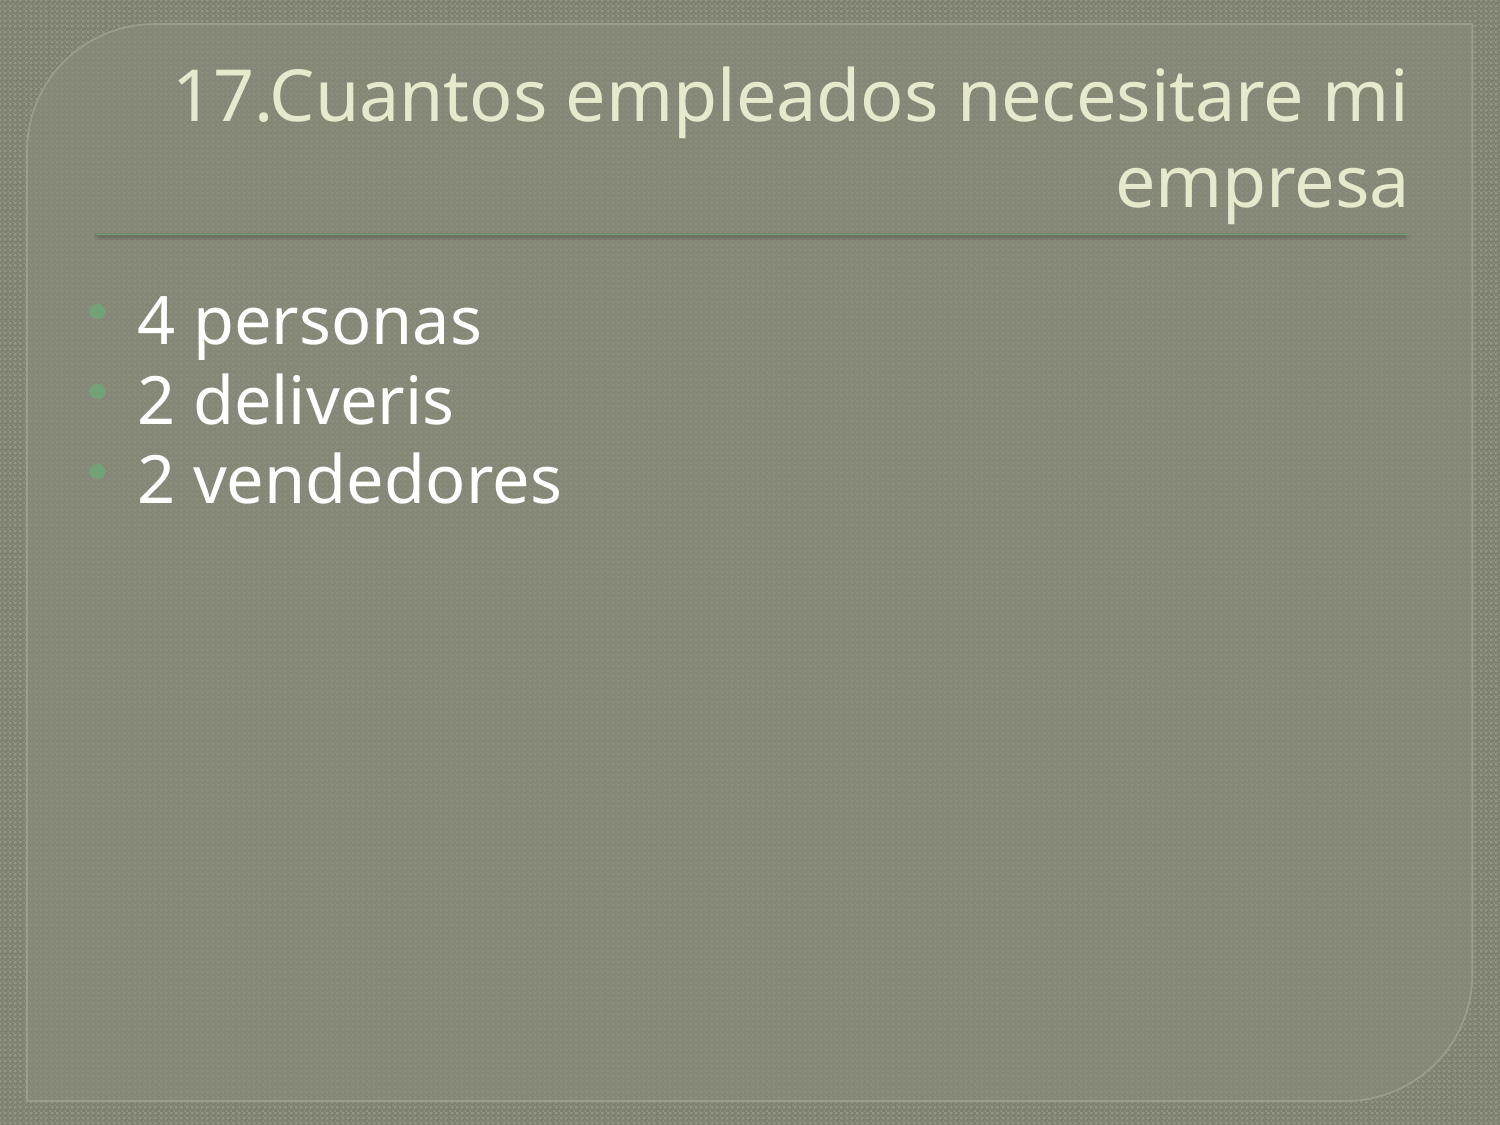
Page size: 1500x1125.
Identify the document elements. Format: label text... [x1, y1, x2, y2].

title 17.Cuantos empleados necesitare mi empresa [75, 41, 1425, 230]
list 4 personas 2 deliveris 2 vendedores [75, 270, 1425, 1013]
